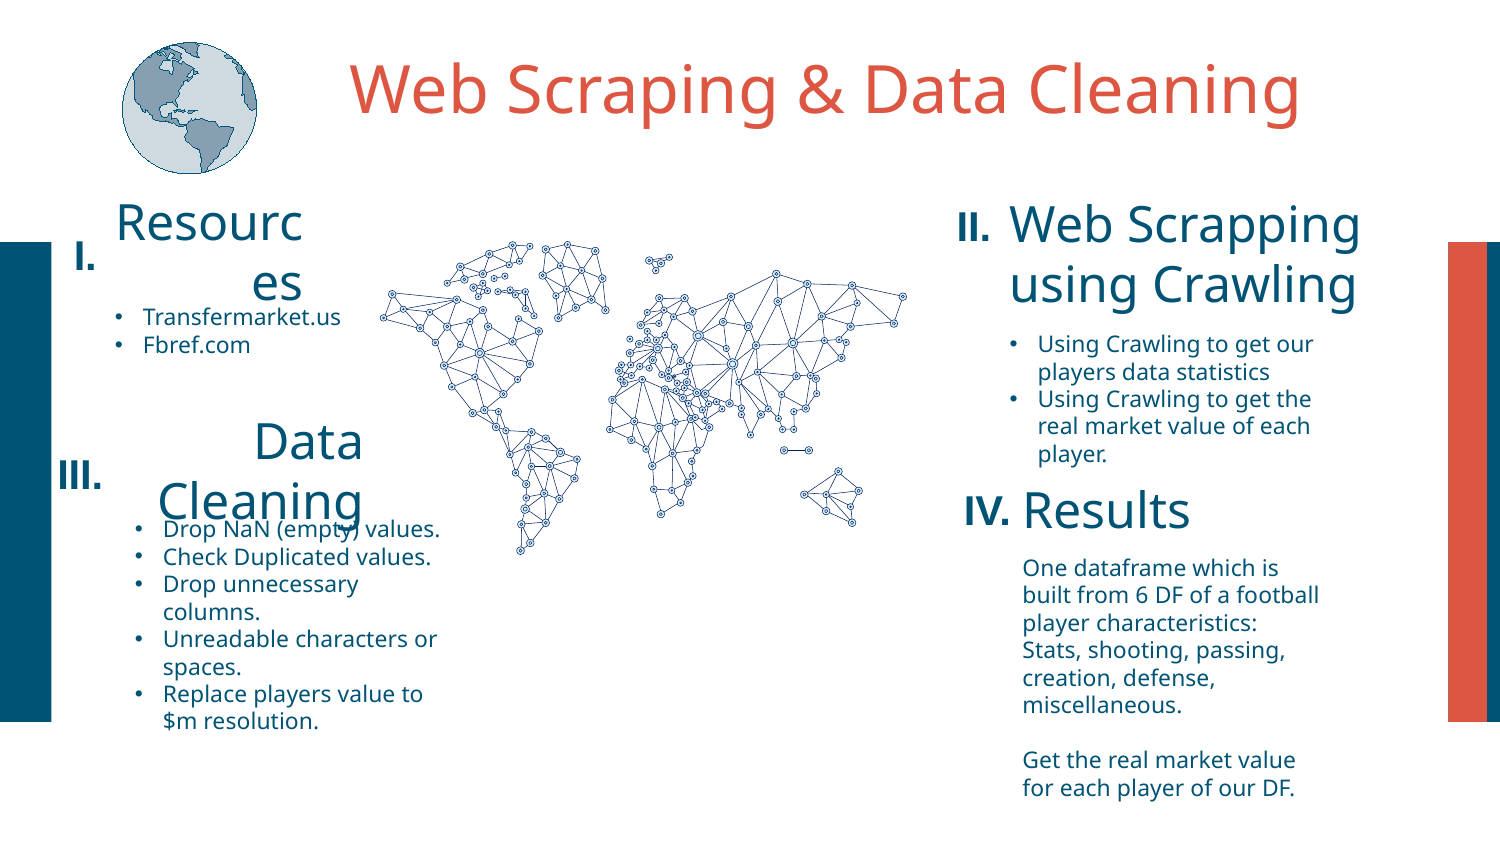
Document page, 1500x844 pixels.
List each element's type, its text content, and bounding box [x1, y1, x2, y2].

title Web Scrapping using Crawling [994, 220, 1459, 285]
subtitle One dataframe which is built from 6 DF of a football player characteristics: Stats, shooting, passing, creation, defense, miscellaneous. Get the real market value for each player of our DF. [1007, 538, 1343, 603]
text_box II. [941, 192, 1029, 258]
title Data Cleaning [78, 437, 373, 499]
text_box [115, 42, 264, 175]
title Results [1026, 476, 1385, 541]
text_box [378, 241, 907, 555]
text_box I. [58, 221, 136, 287]
subtitle Transfermarket.us Fbref.com [99, 288, 373, 352]
text_box III. [42, 440, 160, 506]
text_box IV. [949, 476, 1026, 542]
title Web Scraping & Data Cleaning [334, 54, 1500, 119]
subtitle Drop NaN (empty) values. Check Duplicated values. Drop unnecessary columns. Unreadable characters or spaces. Replace players value to $m resolution. [119, 499, 476, 564]
title Resources [79, 218, 319, 283]
subtitle Using Crawling to get our players data statistics Using Crawling to get the real market value of each player. [994, 314, 1330, 379]
